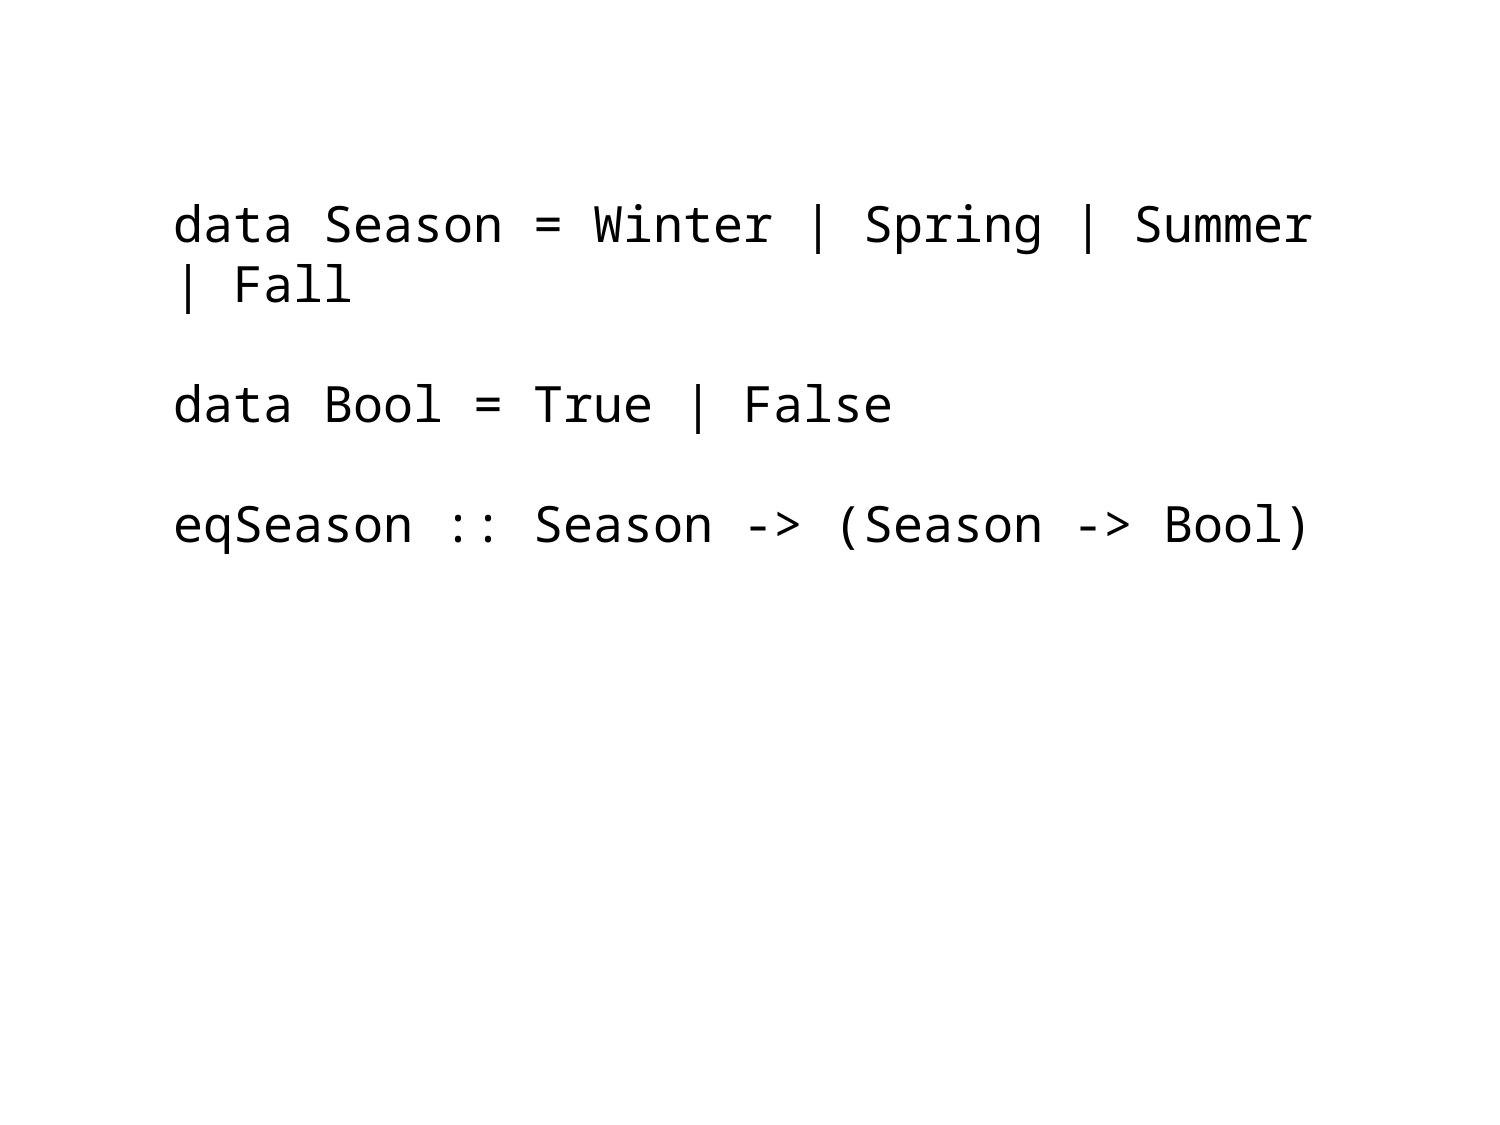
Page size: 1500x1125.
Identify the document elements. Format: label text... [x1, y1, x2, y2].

text_box data Season = Winter | Spring | Summer | Fall data Bool = True | False eqSeason :: Season -> (Season -> Bool) [158, 185, 1356, 741]
